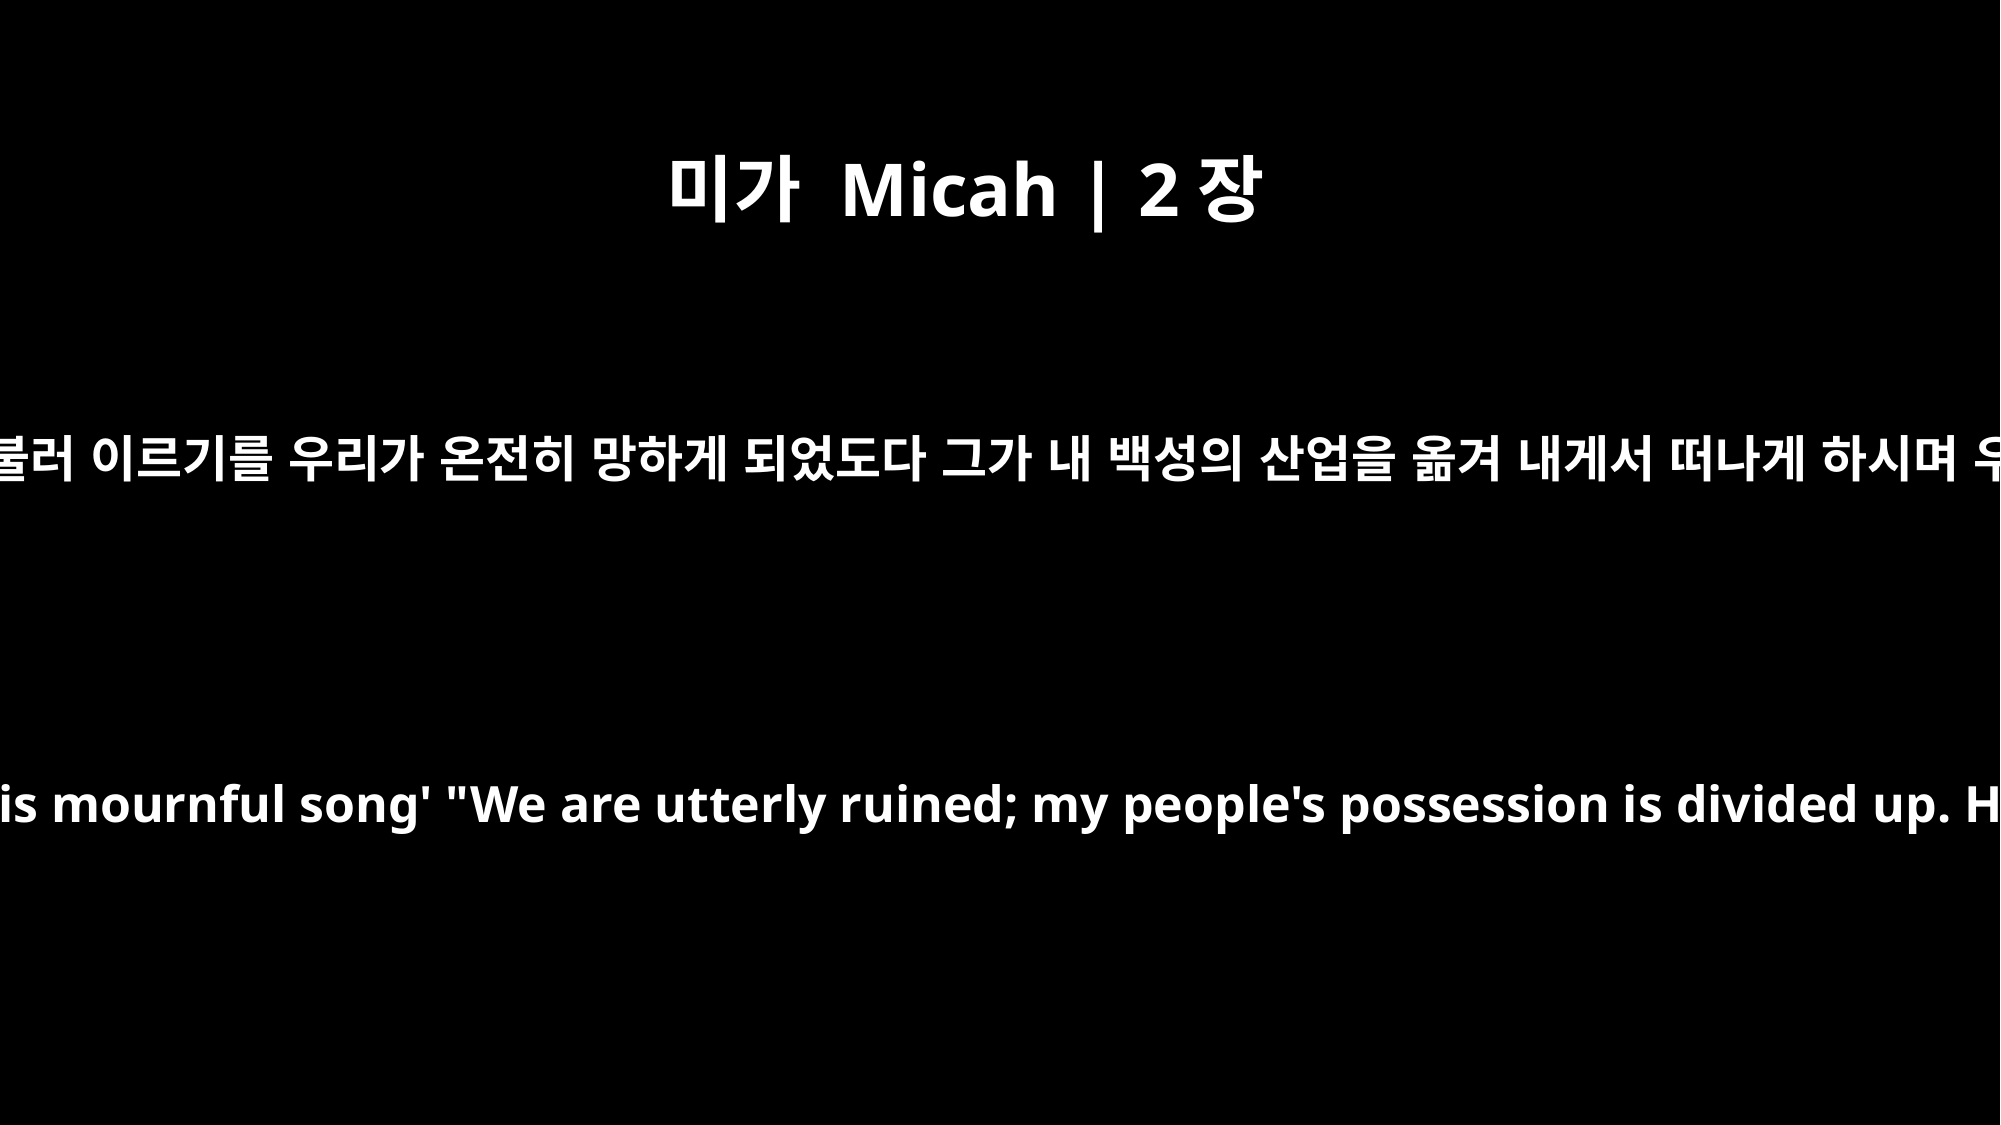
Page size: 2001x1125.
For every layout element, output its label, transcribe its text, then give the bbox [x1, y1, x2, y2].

text_box In that day men will ridicule you 'they will taunt you with this mournful song' "We are utterly ruined; my people's possession is divided up. He takes it from me! He assigns our fields to traitors." [0, 764, 2000, 840]
text_box 미가 Micah | 2장 [652, 136, 1280, 239]
text_box 4 그 때에 너희를 조롱하는 시를 지으며 슬픈 노래를 불러 이르기를 우리가 온전히 망하게 되었도다 그가 내 백성의 산업을 옮겨 내게서 떠나게 하시며 우리 밭을 나누어 패역자에게 주시는도다 하리니 [0, 359, 2000, 495]
